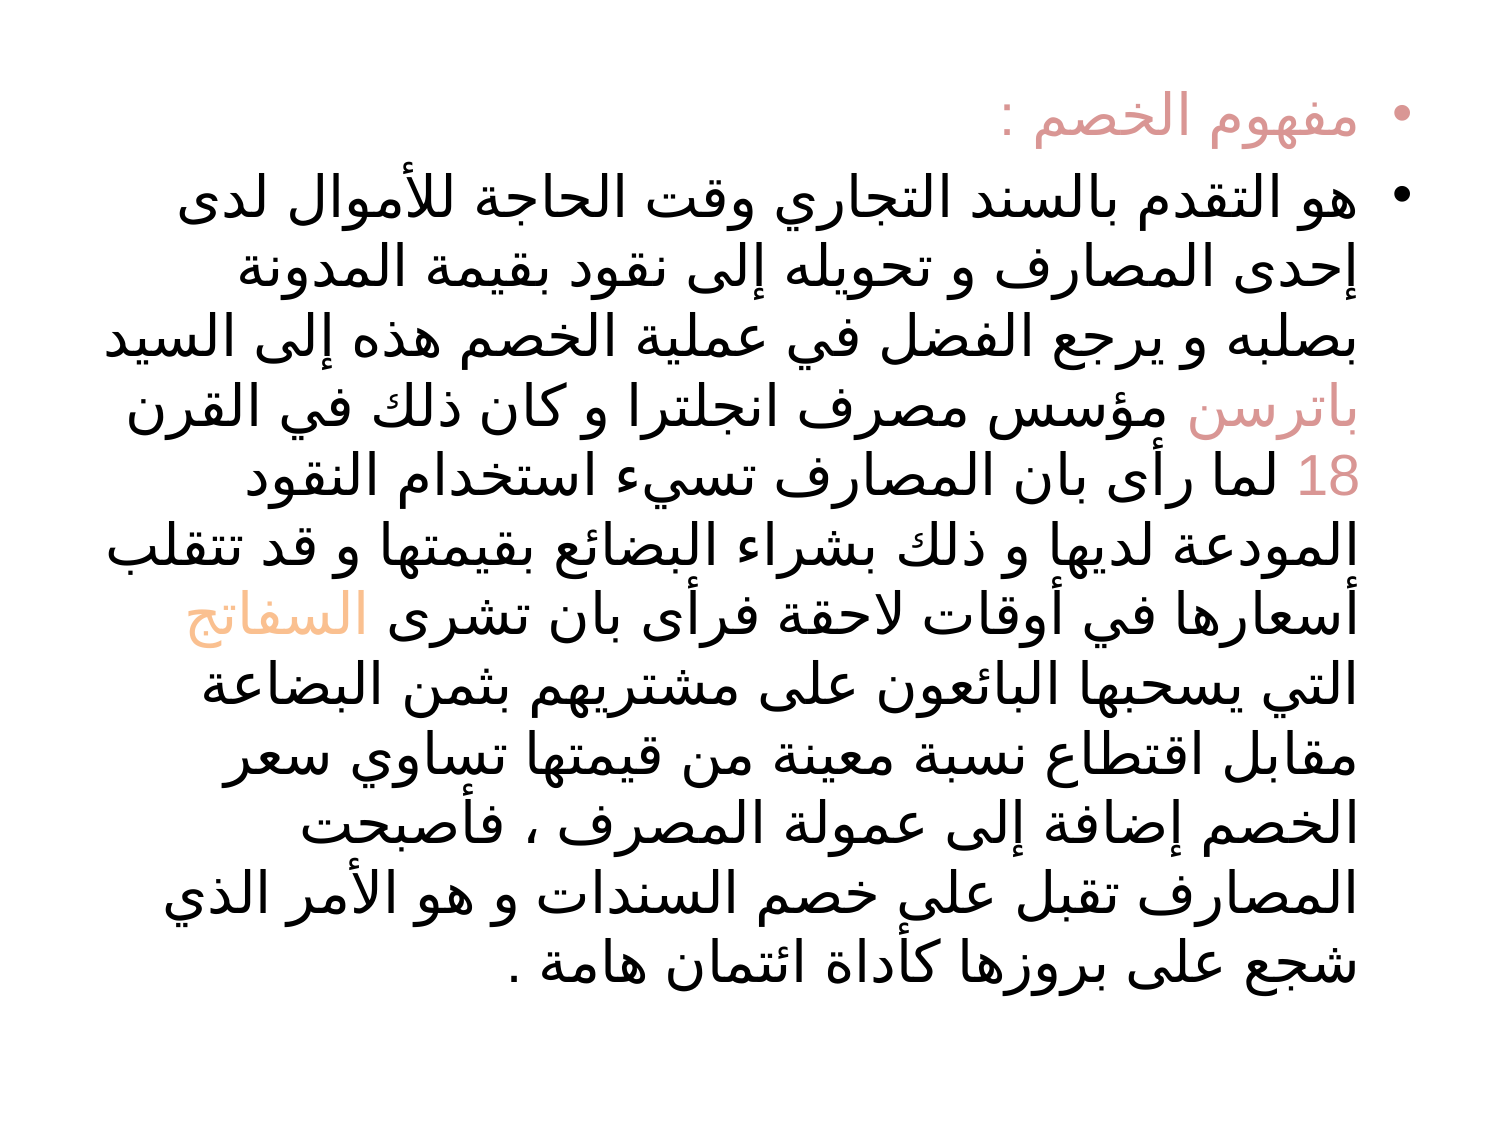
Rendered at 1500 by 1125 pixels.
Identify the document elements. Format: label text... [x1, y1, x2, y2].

list مفهوم الخصم : هو التقدم بالسند التجاري وقت الحاجة للأموال لدى إحدى المصارف و تحويله إلى نقود بقيمة المدونة بصلبه و يرجع الفضل في عملية الخصم هذه إلى السيد باترسن مؤسس مصرف انجلترا و كان ذلك في القرن 18 لما رأى بان المصارف تسيء استخدام النقود المودعة لديها و ذلك بشراء البضائع بقيمتها و قد تتقلب أسعارها في أوقات لاحقة فرأى بان تشرى السفاتج التي يسحبها البائعون على مشتريهم بثمن البضاعة مقابل اقتطاع نسبة معينة من قيمتها تساوي سعر الخصم إضافة إلى عمولة المصرف ، فأصبحت المصارف تقبل على خصم السندات و هو الأمر الذي شجع على بروزها كأداة ائتمان هامة . [75, 70, 1425, 1006]
